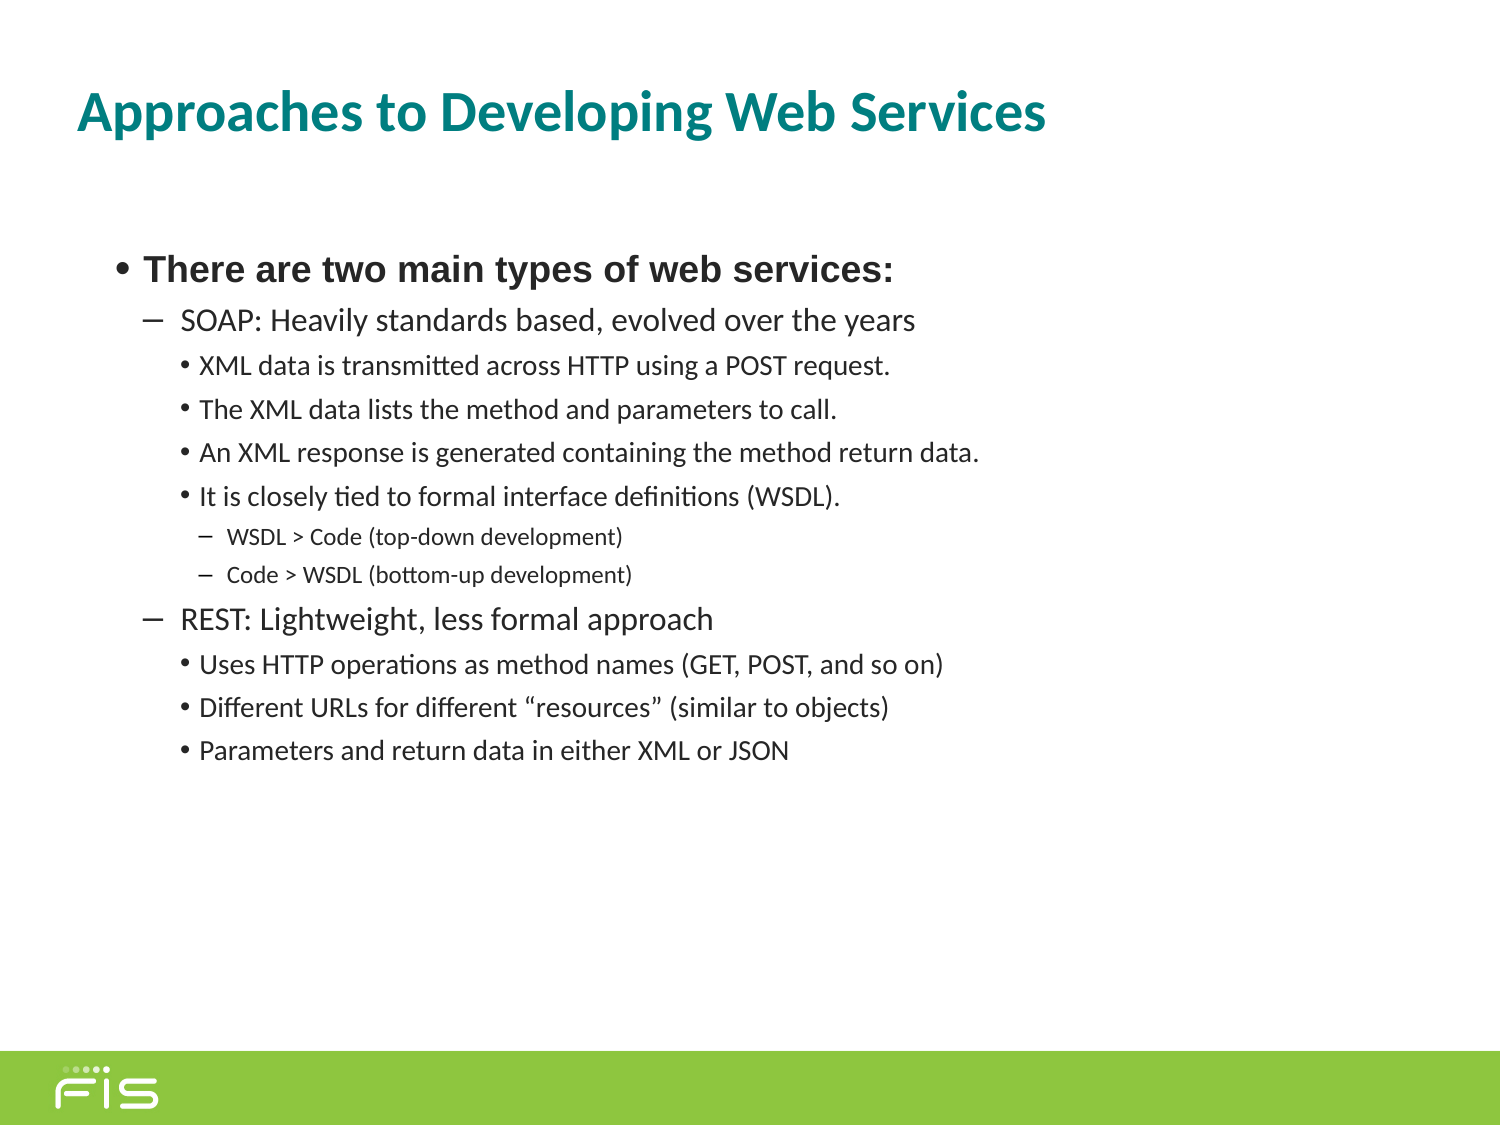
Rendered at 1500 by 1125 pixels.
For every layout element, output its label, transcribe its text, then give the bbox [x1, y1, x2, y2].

picture [0, 0, 1500, 1125]
title Approaches to Developing Web Services [62, 38, 1426, 177]
list There are two main types of web services: SOAP: Heavily standards based, evolved over the years XML data is transmitted across HTTP using a POST request. The XML data lists the method and parameters to call. An XML response is generated containing the method return data. It is closely tied to formal interface definitions (WSDL). WSDL > Code (top-down development) Code > WSDL (bottom-up development) REST: Lightweight, less formal approach Uses HTTP operations as method names (GET, POST, and so on) Different URLs for different “resources” (similar to objects) Parameters and return data in either XML or JSON [99, 237, 1400, 1047]
